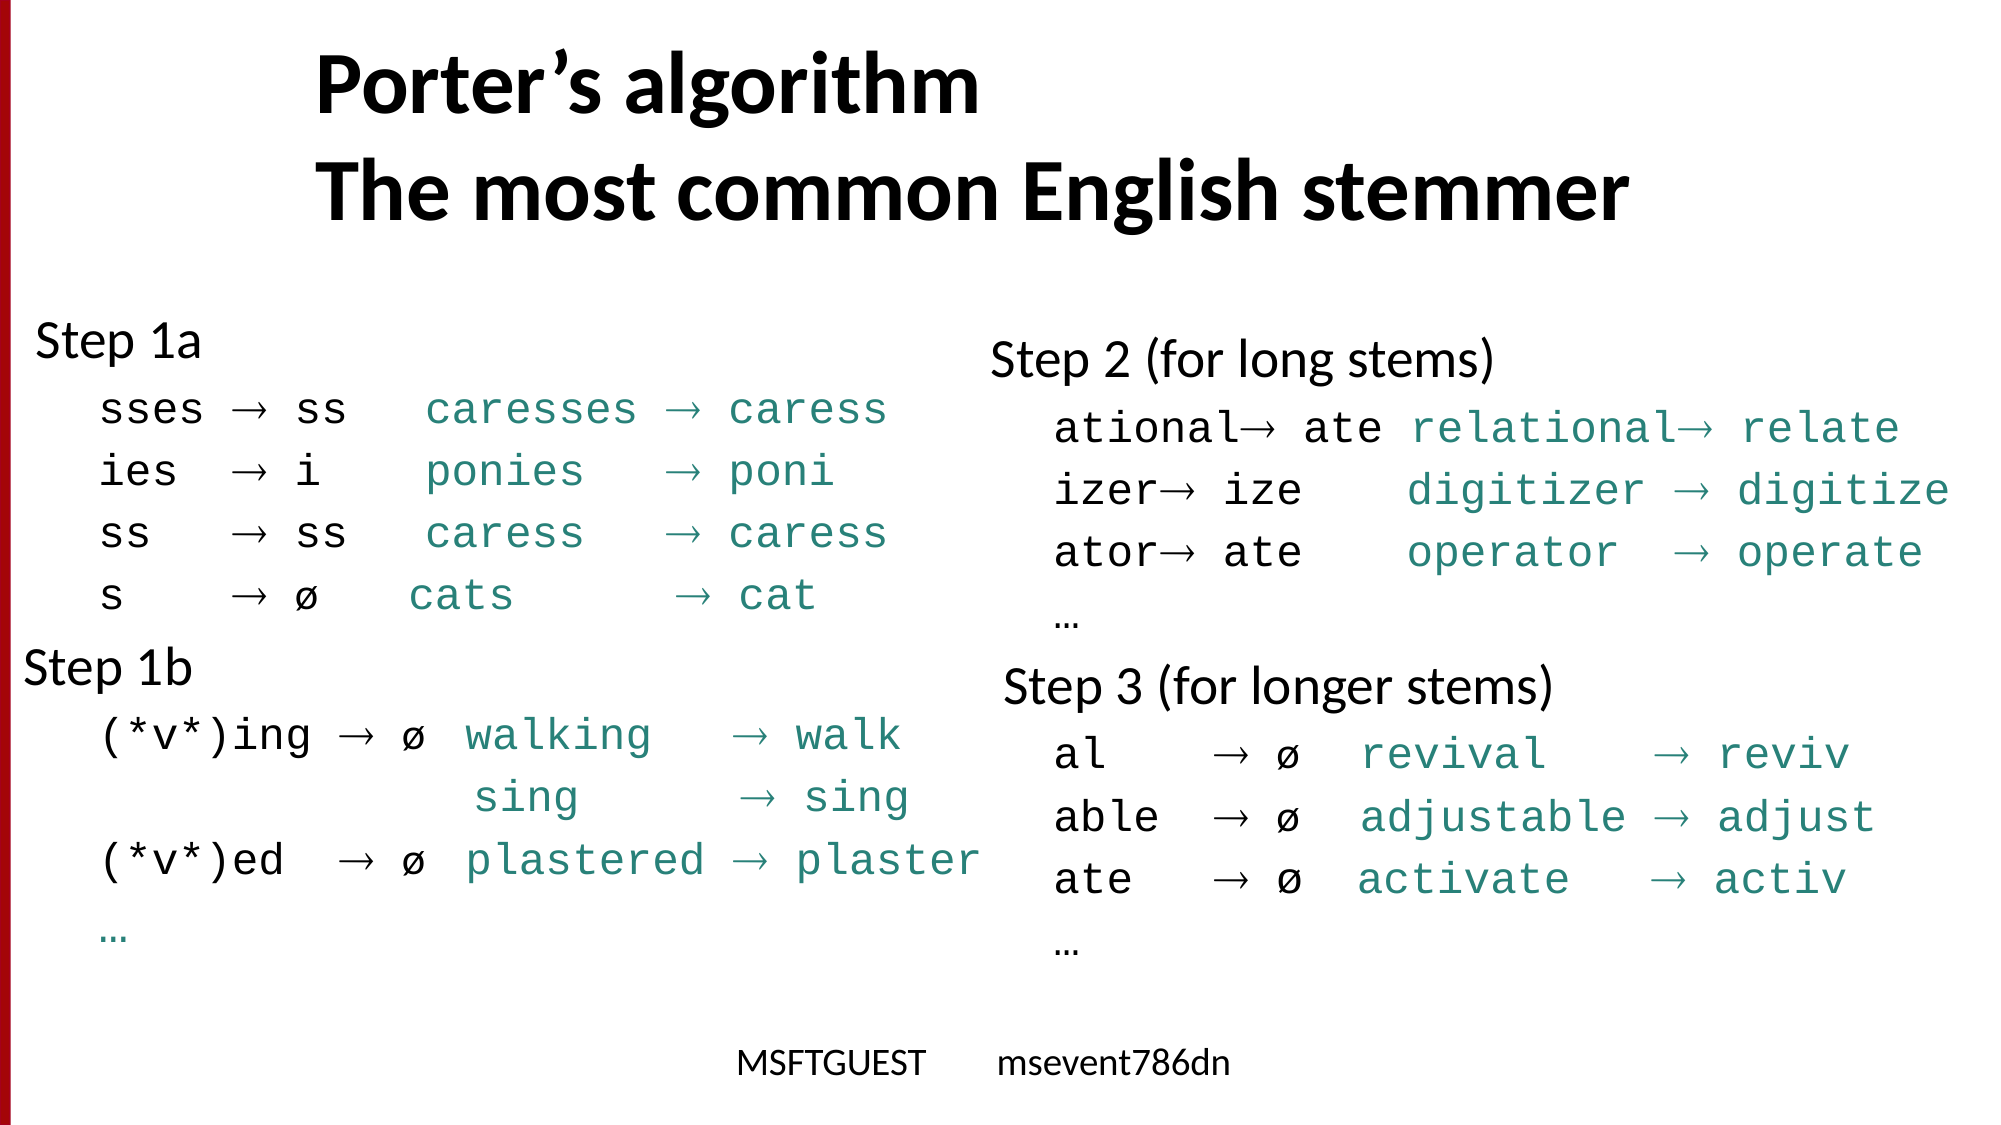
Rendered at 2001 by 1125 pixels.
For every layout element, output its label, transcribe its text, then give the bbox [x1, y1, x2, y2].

text_box Step 2 (for long stems) ational ate relational relate izer ize digitizer  digitize ator ate operator  operate … Step 3 (for longer stems) al  ø revival  reviv able  ø adjustable  adjust ate  ø activate  activ … [933, 312, 2000, 1042]
list Step 1a sses  ss caresses  caress ies  i ponies  poni ss  ss caress  caress s  ø cats  cat Step 1b (*v*)ing  ø walking  walk sing  sing (*v*)ed  ø plastered  plaster … [0, 295, 1050, 1025]
footer MSFTGUEST msevent786dn [666, 1028, 1301, 1105]
title Porter’s algorithm The most common English stemmer [300, 83, 1934, 246]
